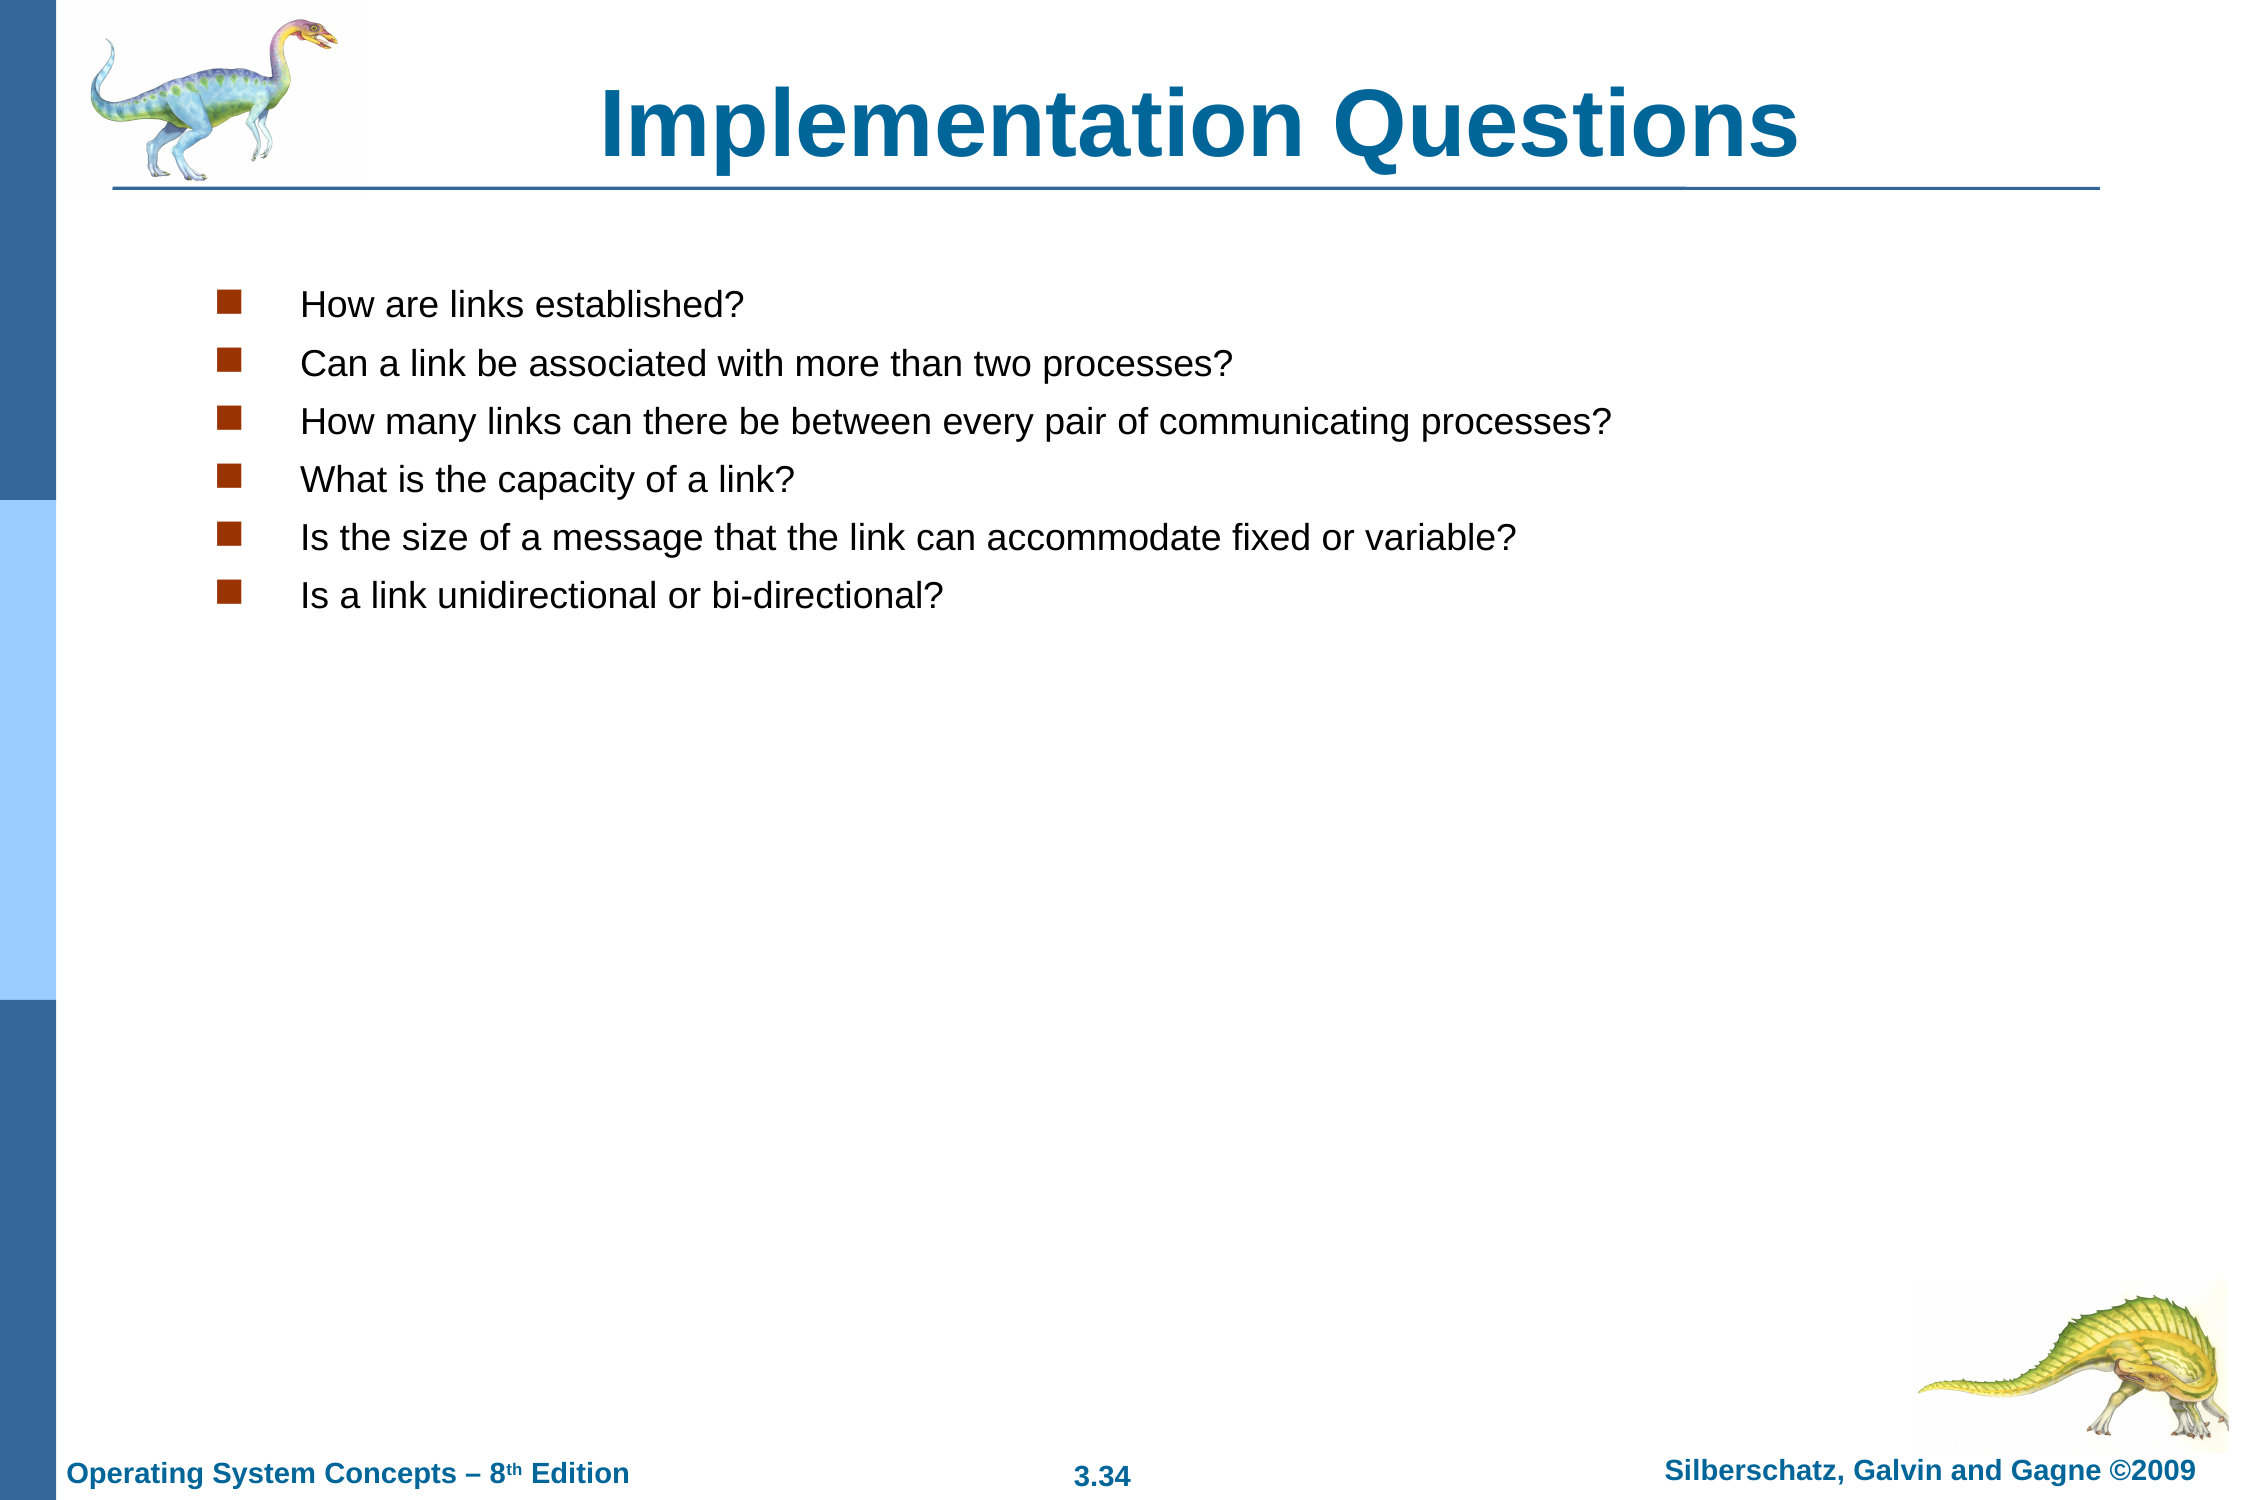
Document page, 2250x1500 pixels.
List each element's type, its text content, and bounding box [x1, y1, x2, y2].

picture [1913, 1279, 2229, 1453]
title Implementation Questions [263, 60, 2138, 187]
list How are links established? Can a link be associated with more than two processes? How many links can there be between every pair of communicating processes? What is the capacity of a link? Is the size of a message that the link can accommodate fixed or variable? Is a link unidirectional or bi-directional? [198, 269, 2086, 1261]
picture [70, 0, 365, 199]
